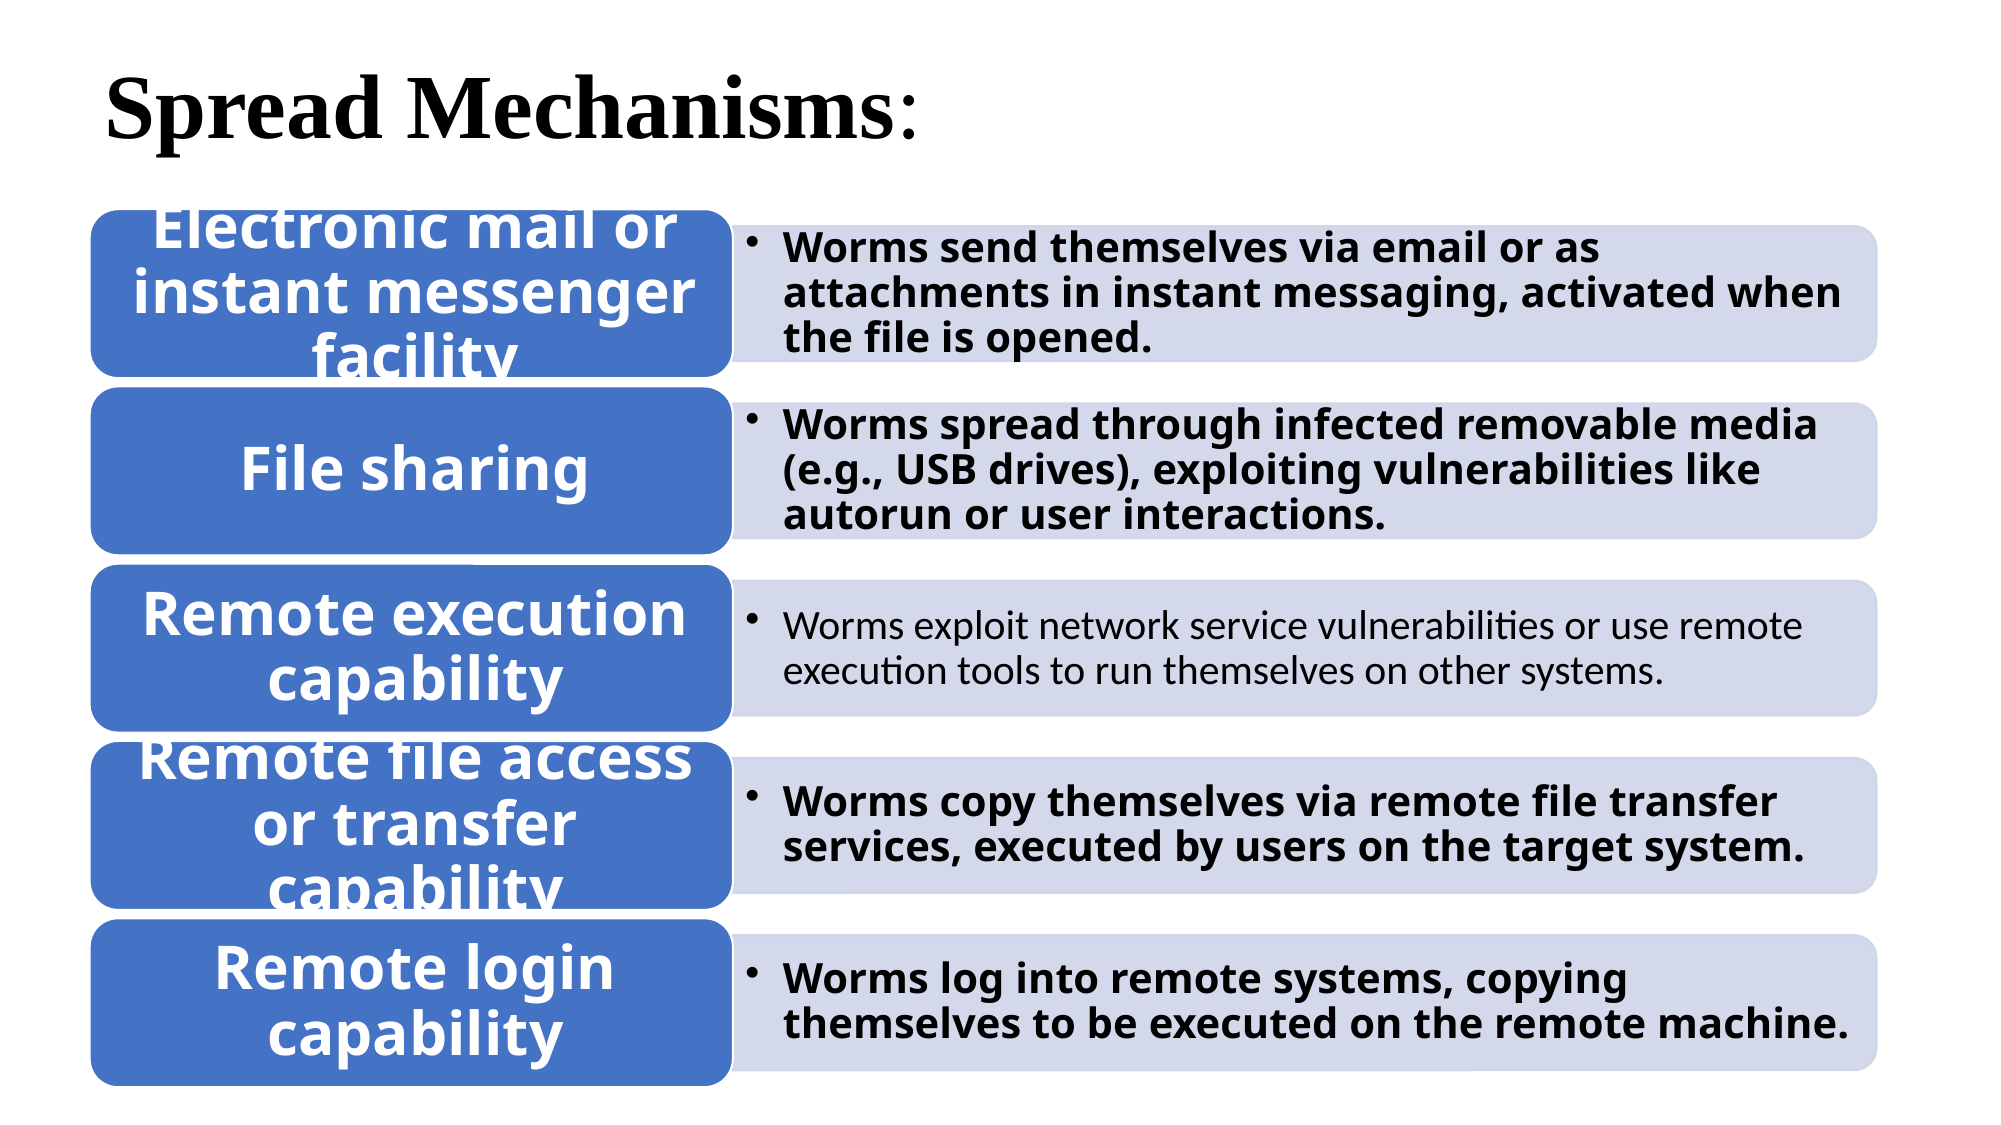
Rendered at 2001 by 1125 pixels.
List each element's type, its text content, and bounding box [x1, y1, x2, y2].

title Spread Mechanisms: [89, 0, 1677, 208]
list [89, 208, 1877, 1088]
